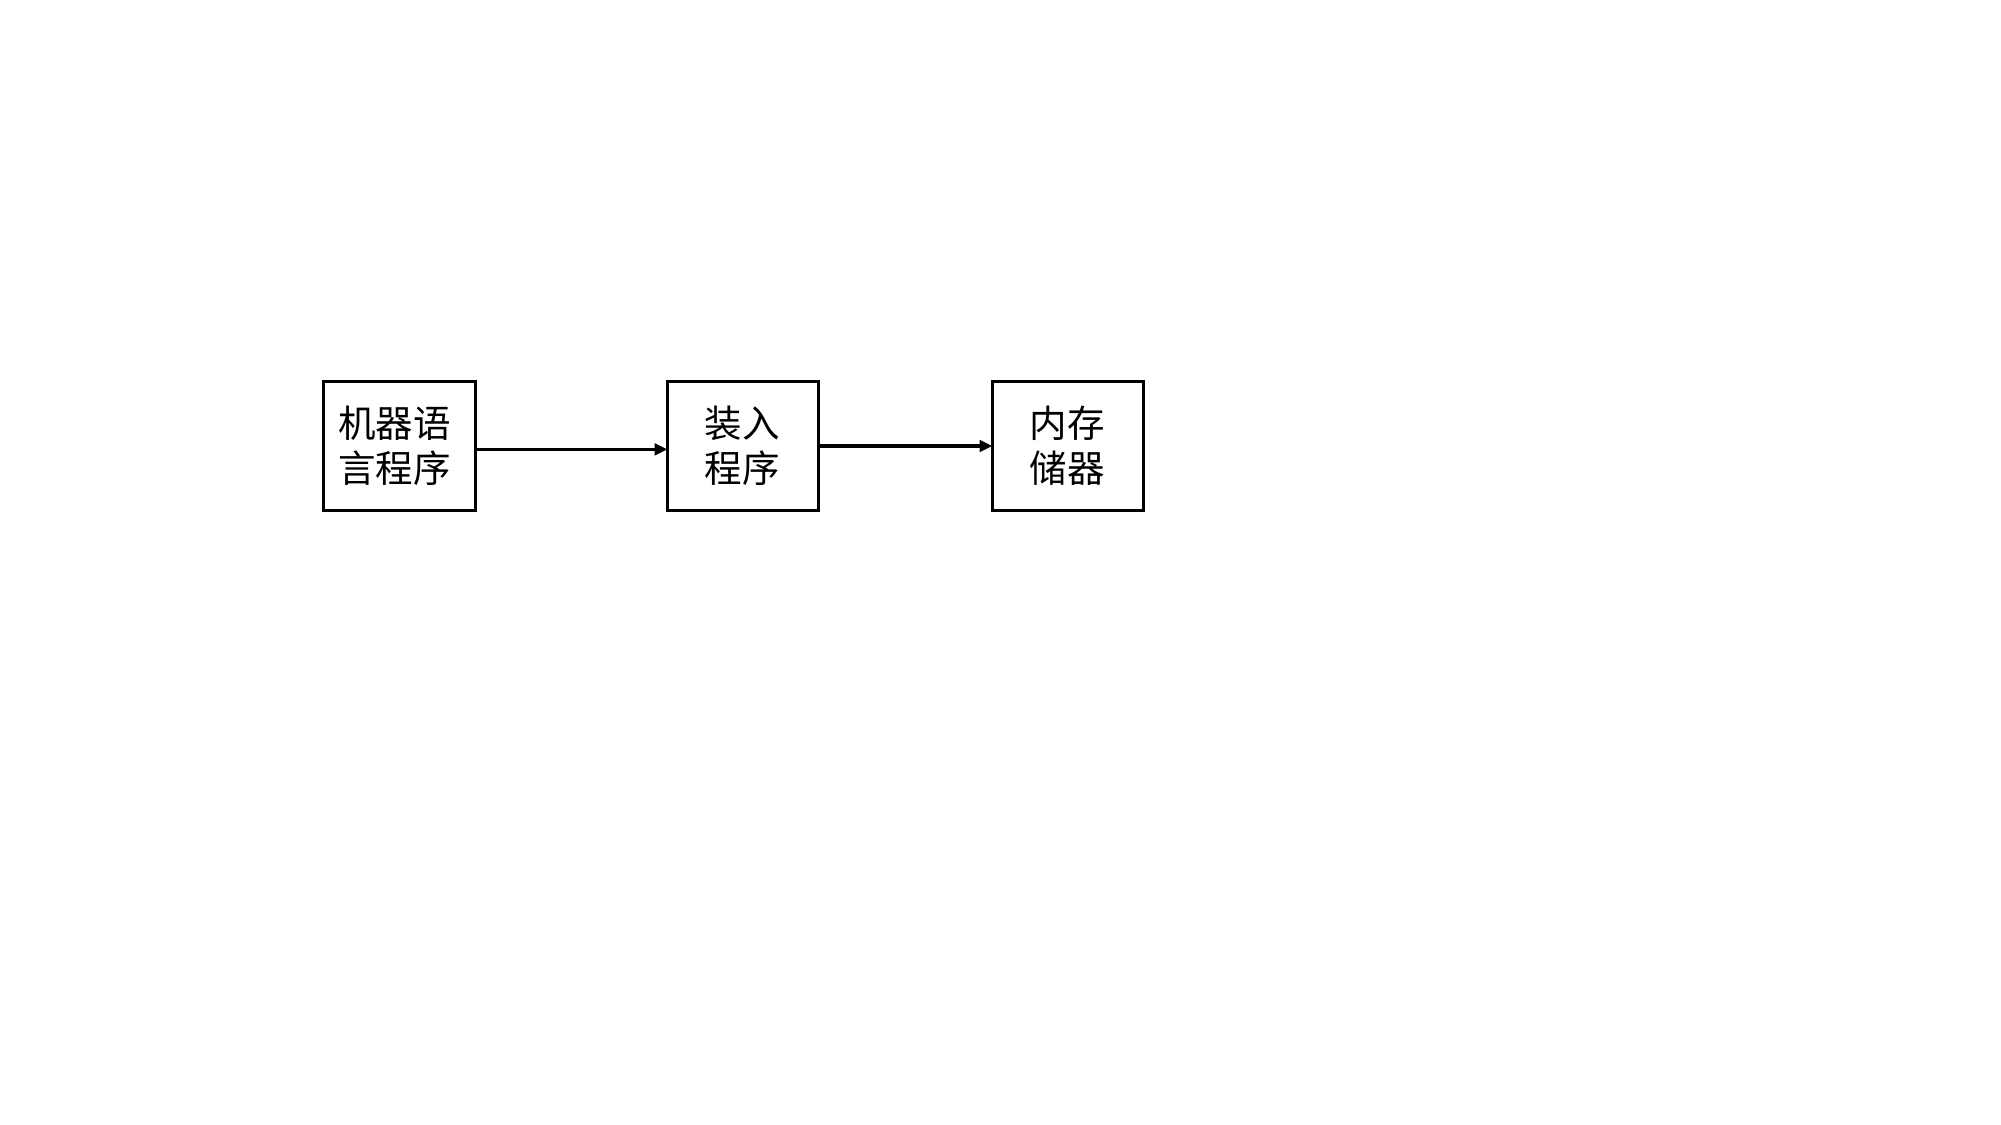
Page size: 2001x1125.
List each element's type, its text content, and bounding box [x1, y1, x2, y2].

text_box [323, 380, 476, 392]
text_box [991, 380, 1145, 392]
text_box 内存 储器 [981, 392, 1153, 497]
text_box [666, 381, 820, 392]
text_box [666, 498, 820, 512]
text_box 装入 程序 [656, 392, 828, 498]
text_box [323, 498, 476, 511]
text_box 机器语言程序 [323, 392, 494, 498]
text_box [991, 497, 1145, 511]
